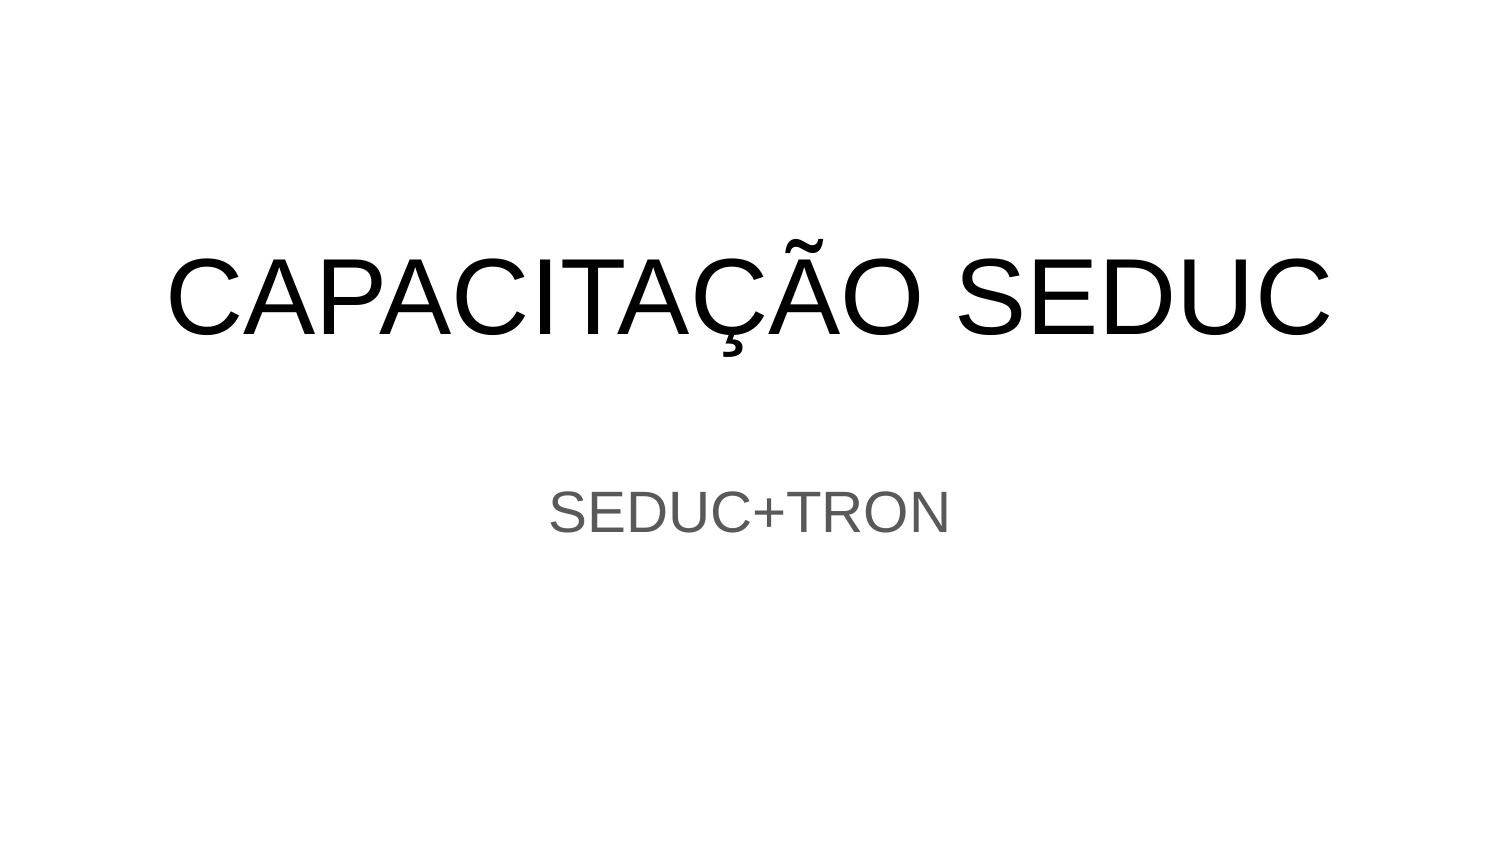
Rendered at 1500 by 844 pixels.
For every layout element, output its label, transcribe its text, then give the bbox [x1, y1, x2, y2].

title CAPACITAÇÃO SEDUC [51, 36, 1449, 373]
subtitle SEDUC+TRON [51, 464, 1449, 595]
